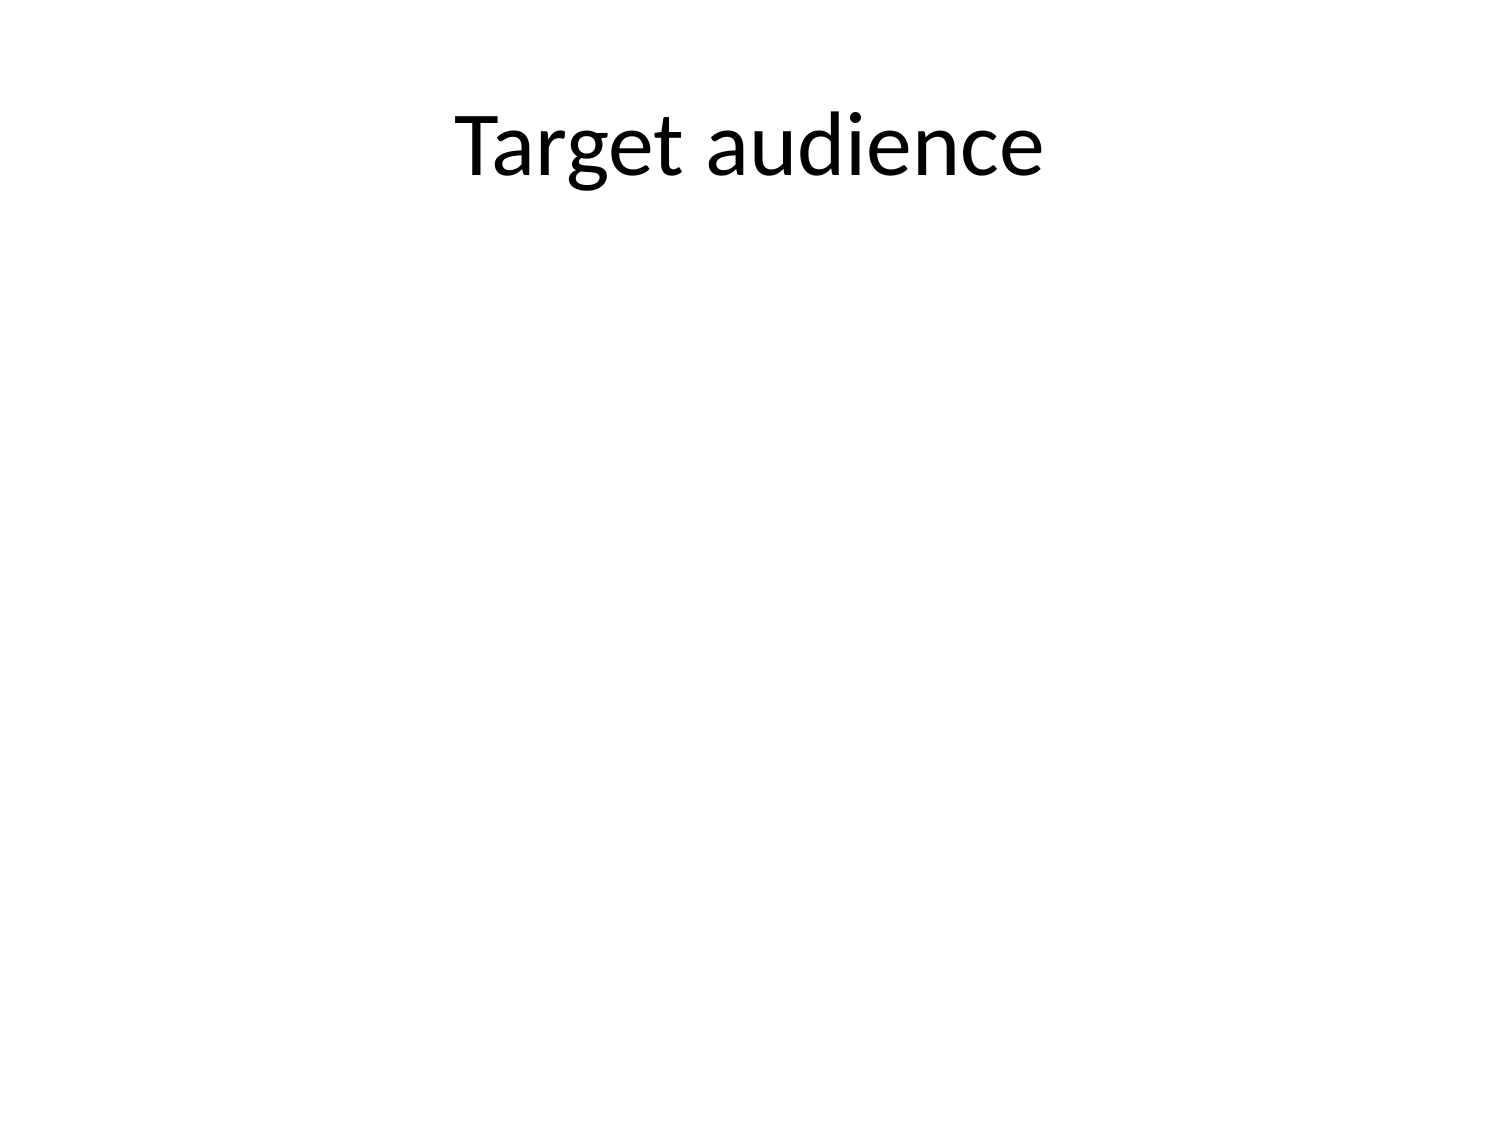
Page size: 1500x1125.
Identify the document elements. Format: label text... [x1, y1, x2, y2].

title Target audience [75, 45, 1425, 233]
